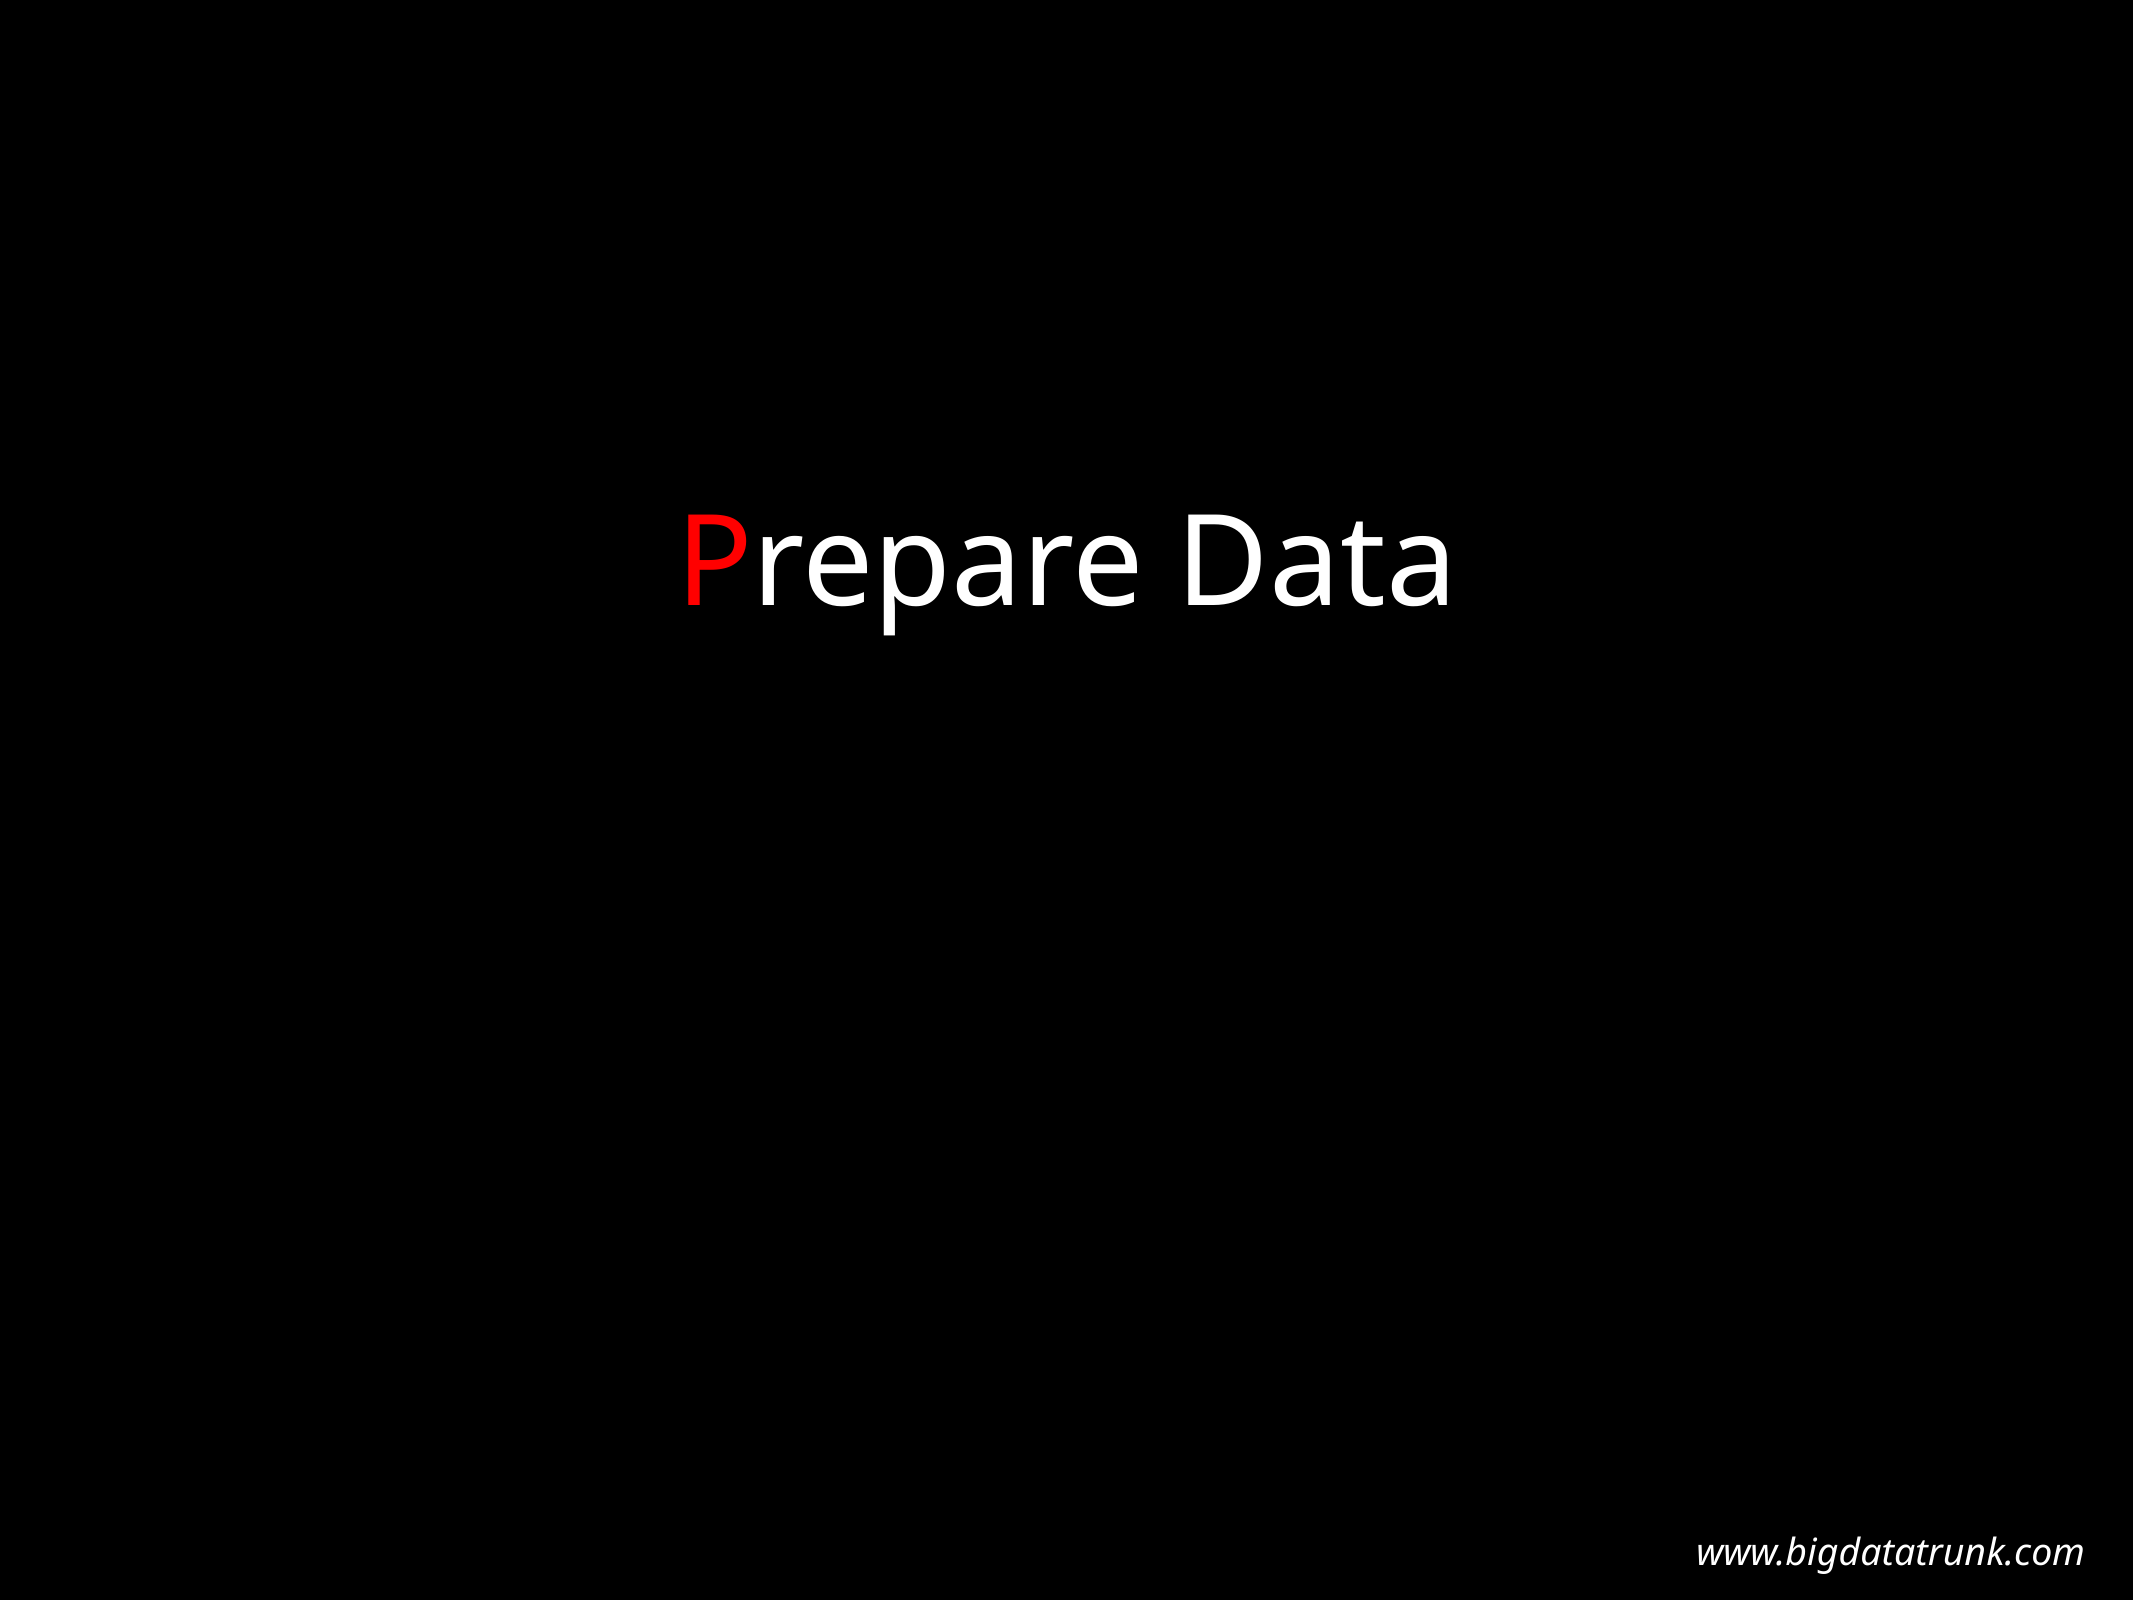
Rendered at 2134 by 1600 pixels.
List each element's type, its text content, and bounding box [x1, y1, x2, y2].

text_box Prepare Data [208, 461, 1925, 651]
